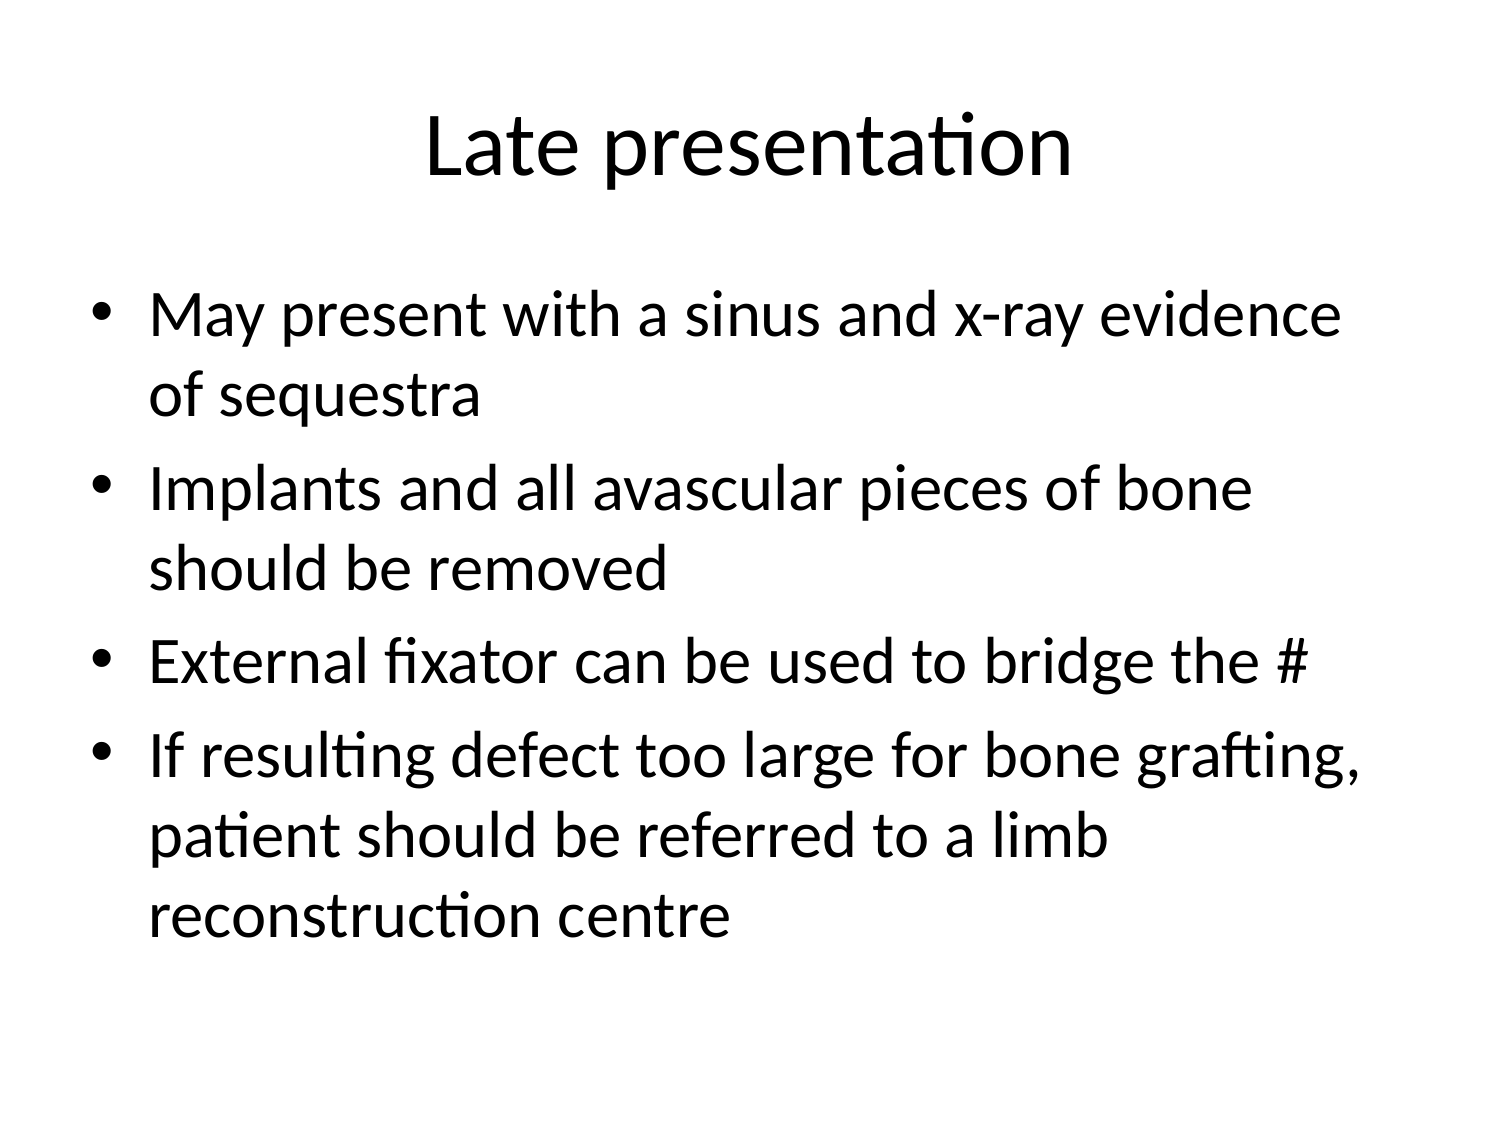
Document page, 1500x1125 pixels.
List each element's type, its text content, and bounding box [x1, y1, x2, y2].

list May present with a sinus and x-ray evidence of sequestra Implants and all avascular pieces of bone should be removed External fixator can be used to bridge the # If resulting defect too large for bone grafting, patient should be referred to a limb reconstruction centre [75, 262, 1425, 1005]
title Late presentation [75, 45, 1425, 233]
